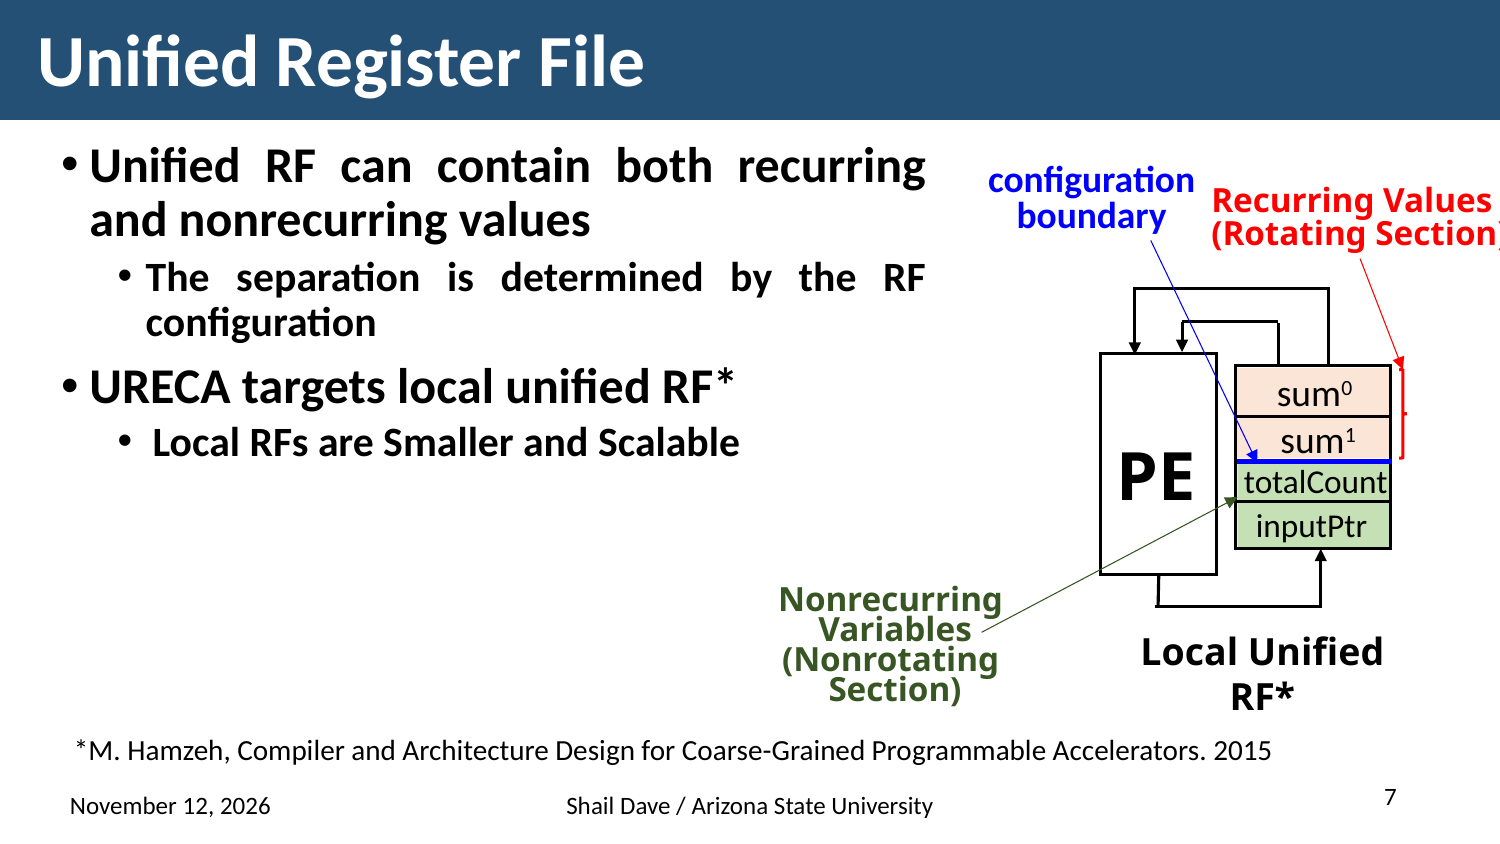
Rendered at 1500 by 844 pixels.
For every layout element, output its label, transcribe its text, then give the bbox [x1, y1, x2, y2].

list Unified RF can contain both recurring and nonrecurring values The separation is determined by the RF configuration URECA targets local unified RF* Local RFs are Smaller and Scalable [46, 131, 942, 706]
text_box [981, 497, 1238, 633]
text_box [1150, 240, 1258, 463]
text_box totalCount [1226, 452, 1405, 508]
text_box [1238, 508, 1392, 550]
text_box sum0 [1258, 361, 1393, 409]
text_box PE [1092, 426, 1221, 497]
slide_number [55, 782, 441, 827]
slide_number 7 [1059, 782, 1412, 819]
text_box sum1 [1258, 409, 1396, 452]
text_box Recurring Values (Rotating Section) [1217, 180, 1500, 259]
text_box [1100, 352, 1150, 426]
text_box [1399, 368, 1407, 452]
footer Shail Dave / Arizona State University [496, 782, 1004, 827]
text_box Nonrecurring Variables (Nonrotating Section) [696, 579, 1094, 715]
title Unified Register File [22, 15, 1478, 111]
text_box Local Unified RF* [1100, 620, 1425, 723]
text_box configuration boundary [967, 156, 1217, 243]
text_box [1360, 260, 1400, 370]
text_box *M. Hamzeh, Compiler and Architecture Design for Coarse-Grained Programmable Accelerators. 2015 [59, 723, 1441, 774]
